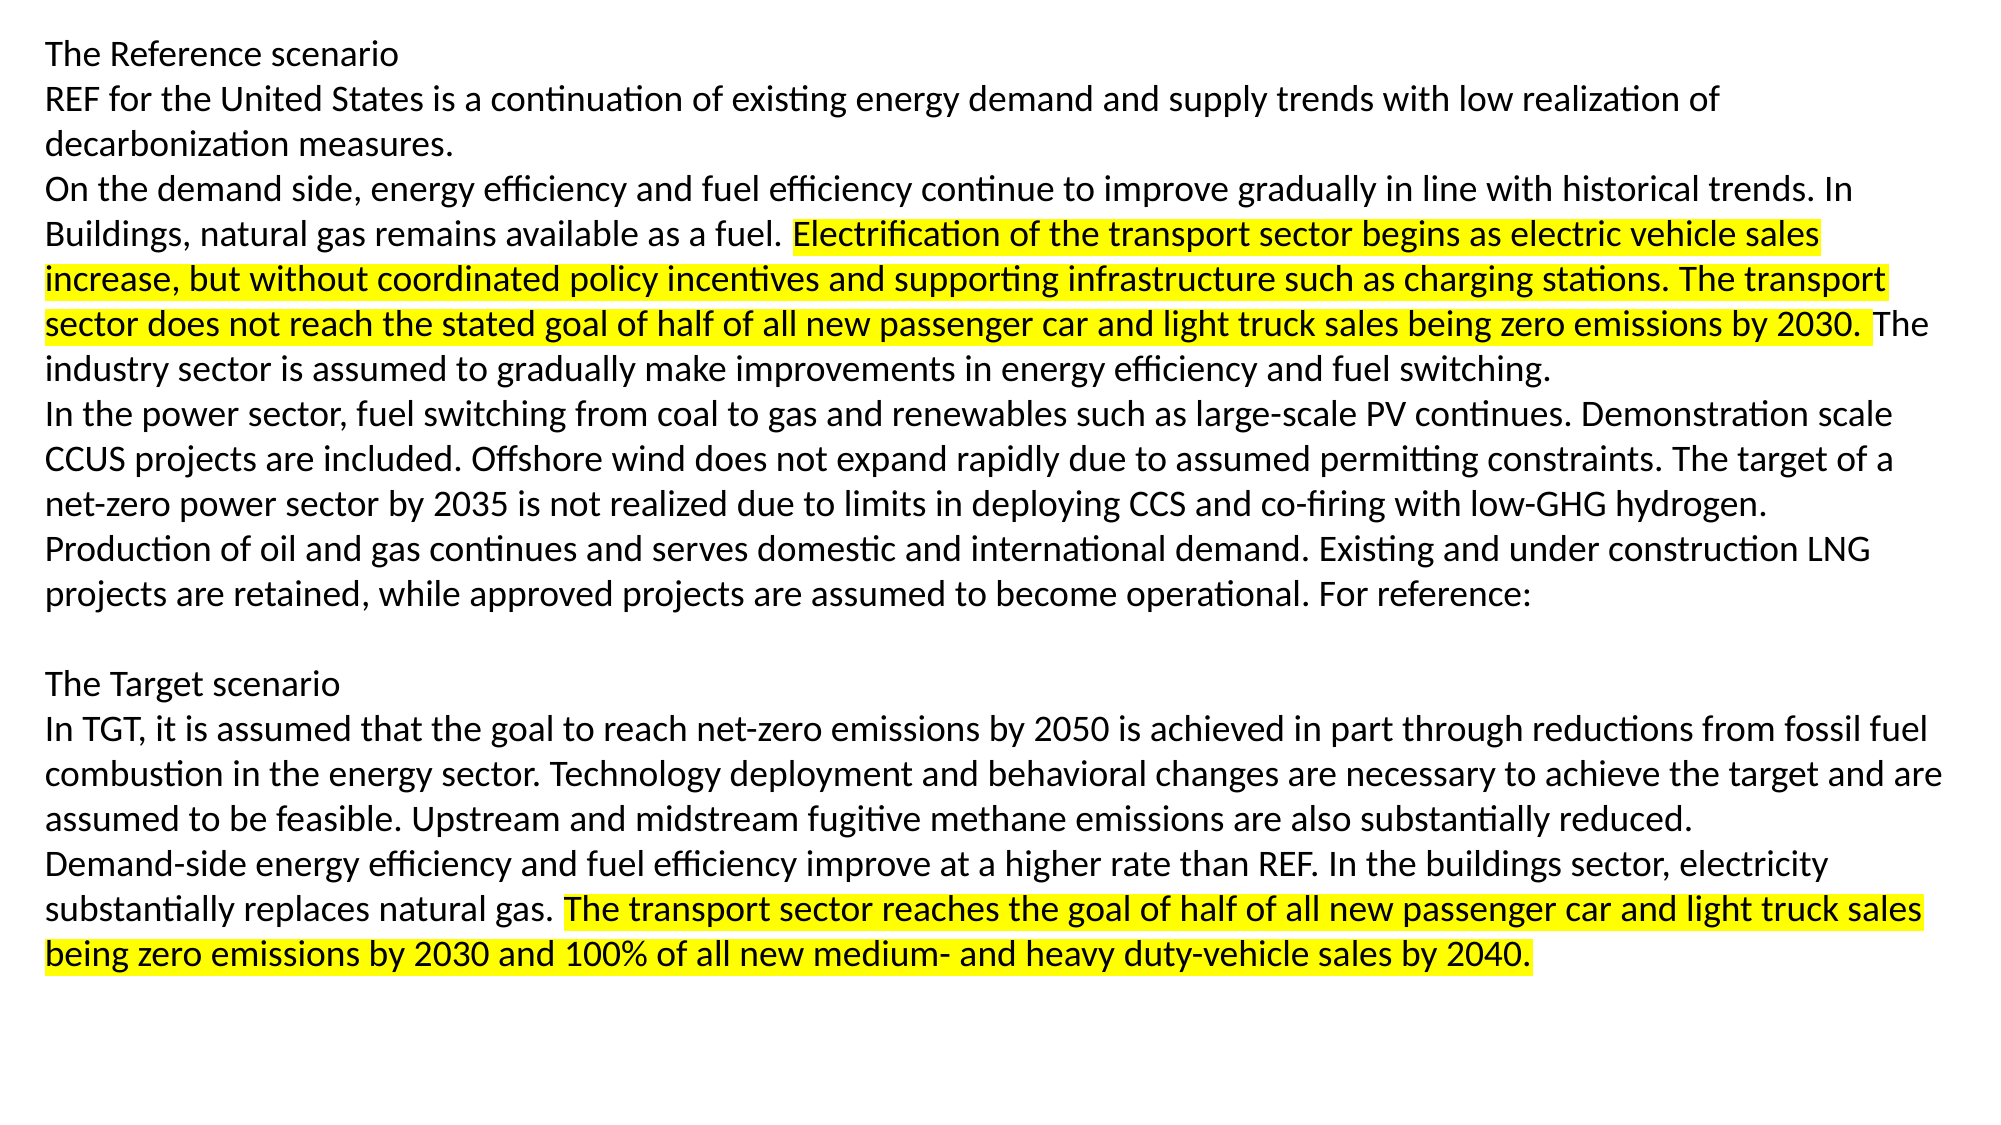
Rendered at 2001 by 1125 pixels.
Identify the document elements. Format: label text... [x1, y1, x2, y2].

text_box The Reference scenario REF for the United States is a continuation of existing energy demand and supply trends with low realization of decarbonization measures. On the demand side, energy efficiency and fuel efficiency continue to improve gradually in line with historical trends. In Buildings, natural gas remains available as a fuel. Electrification of the transport sector begins as electric vehicle sales increase, but without coordinated policy incentives and supporting infrastructure such as charging stations. The transport sector does not reach the stated goal of half of all new passenger car and light truck sales being zero emissions by 2030. The industry sector is assumed to gradually make improvements in energy efficiency and fuel switching. In the power sector, fuel switching from coal to gas and renewables such as large-scale PV continues. Demonstration scale CCUS projects are included. Offshore wind does not expand rapidly due to assumed permitting constraints. The target of a net-zero power sector by 2035 is not realized due to limits in deploying CCS and co-firing with low-GHG hydrogen. Production of oil and gas continues and serves domestic and international demand. Existing and under construction LNG projects are retained, while approved projects are assumed to become operational. For reference: The Target scenario In TGT, it is assumed that the goal to reach net-zero emissions by 2050 is achieved in part through reductions from fossil fuel combustion in the energy sector. Technology deployment and behavioral changes are necessary to achieve the target and are assumed to be feasible. Upstream and midstream fugitive methane emissions are also substantially reduced. Demand-side energy efficiency and fuel efficiency improve at a higher rate than REF. In the buildings sector, electricity substantially replaces natural gas. The transport sector reaches the goal of half of all new passenger car and light truck sales being zero emissions by 2030 and 100% of all new medium- and heavy duty-vehicle sales by 2040. [30, 22, 1962, 982]
